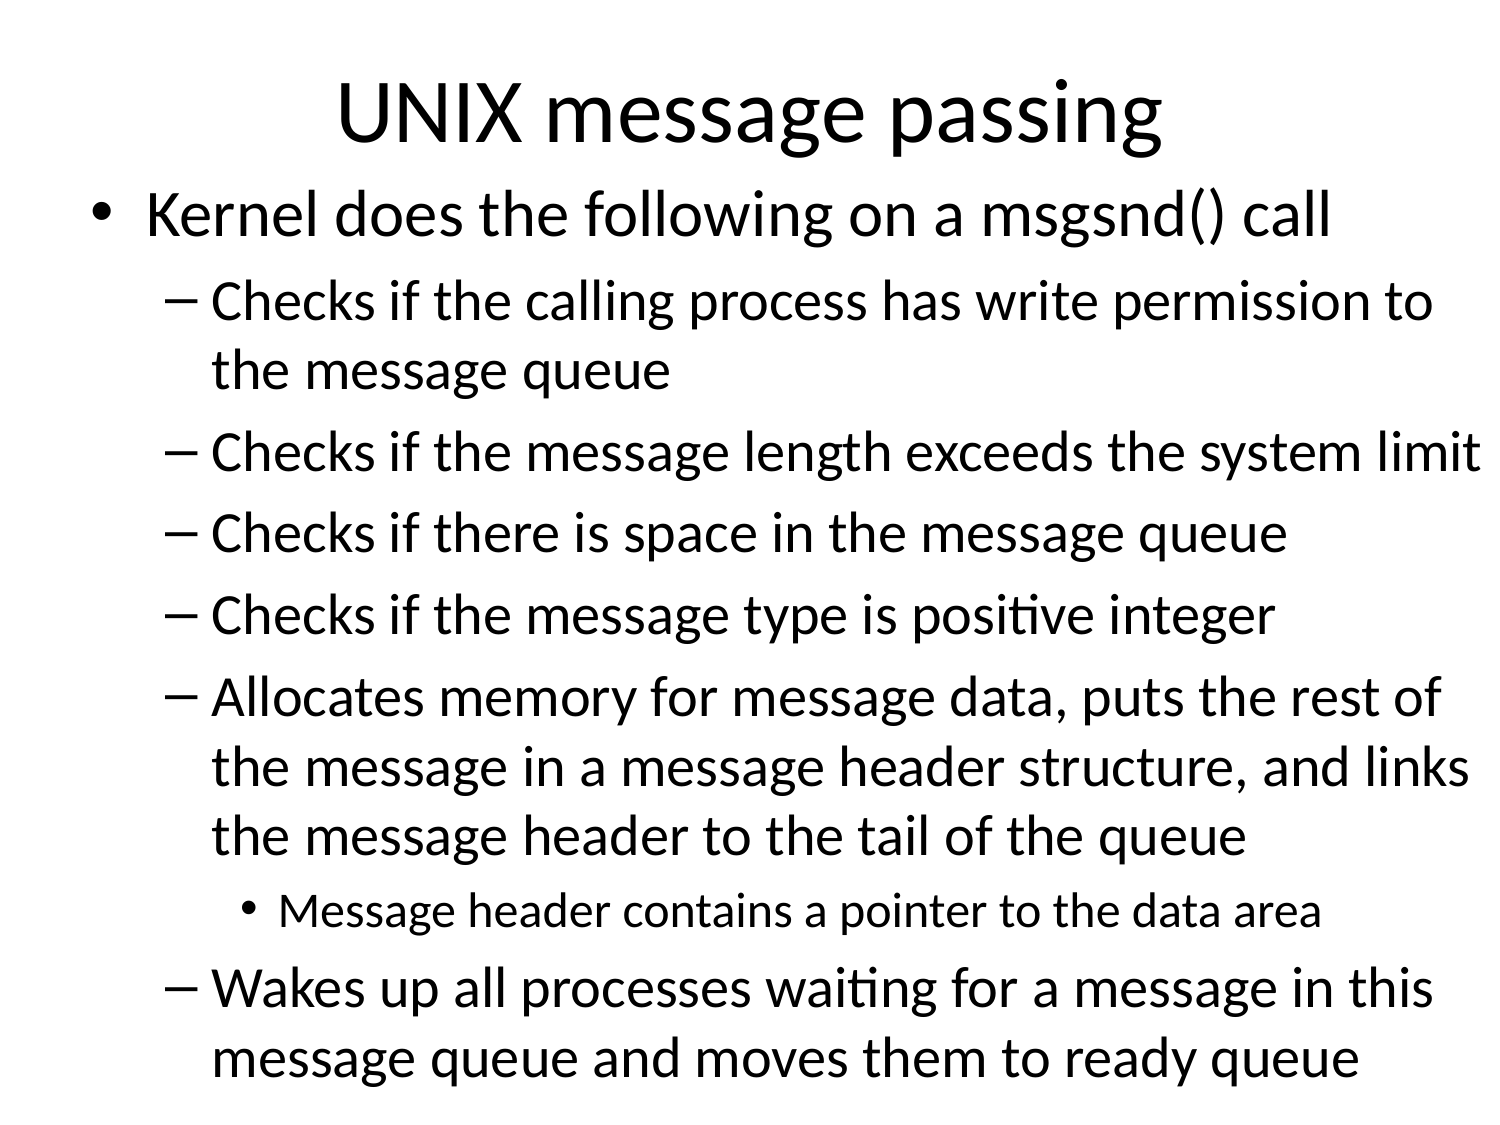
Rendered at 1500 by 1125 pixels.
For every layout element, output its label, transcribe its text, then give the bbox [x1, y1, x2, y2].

list Kernel does the following on a msgsnd() call Checks if the calling process has write permission to the message queue Checks if the message length exceeds the system limit Checks if there is space in the message queue Checks if the message type is positive integer Allocates memory for message data, puts the rest of the message in a message header structure, and links the message header to the tail of the queue Message header contains a pointer to the data area Wakes up all processes waiting for a message in this message queue and moves them to ready queue [75, 162, 1500, 1125]
title UNIX message passing [75, 12, 1425, 162]
